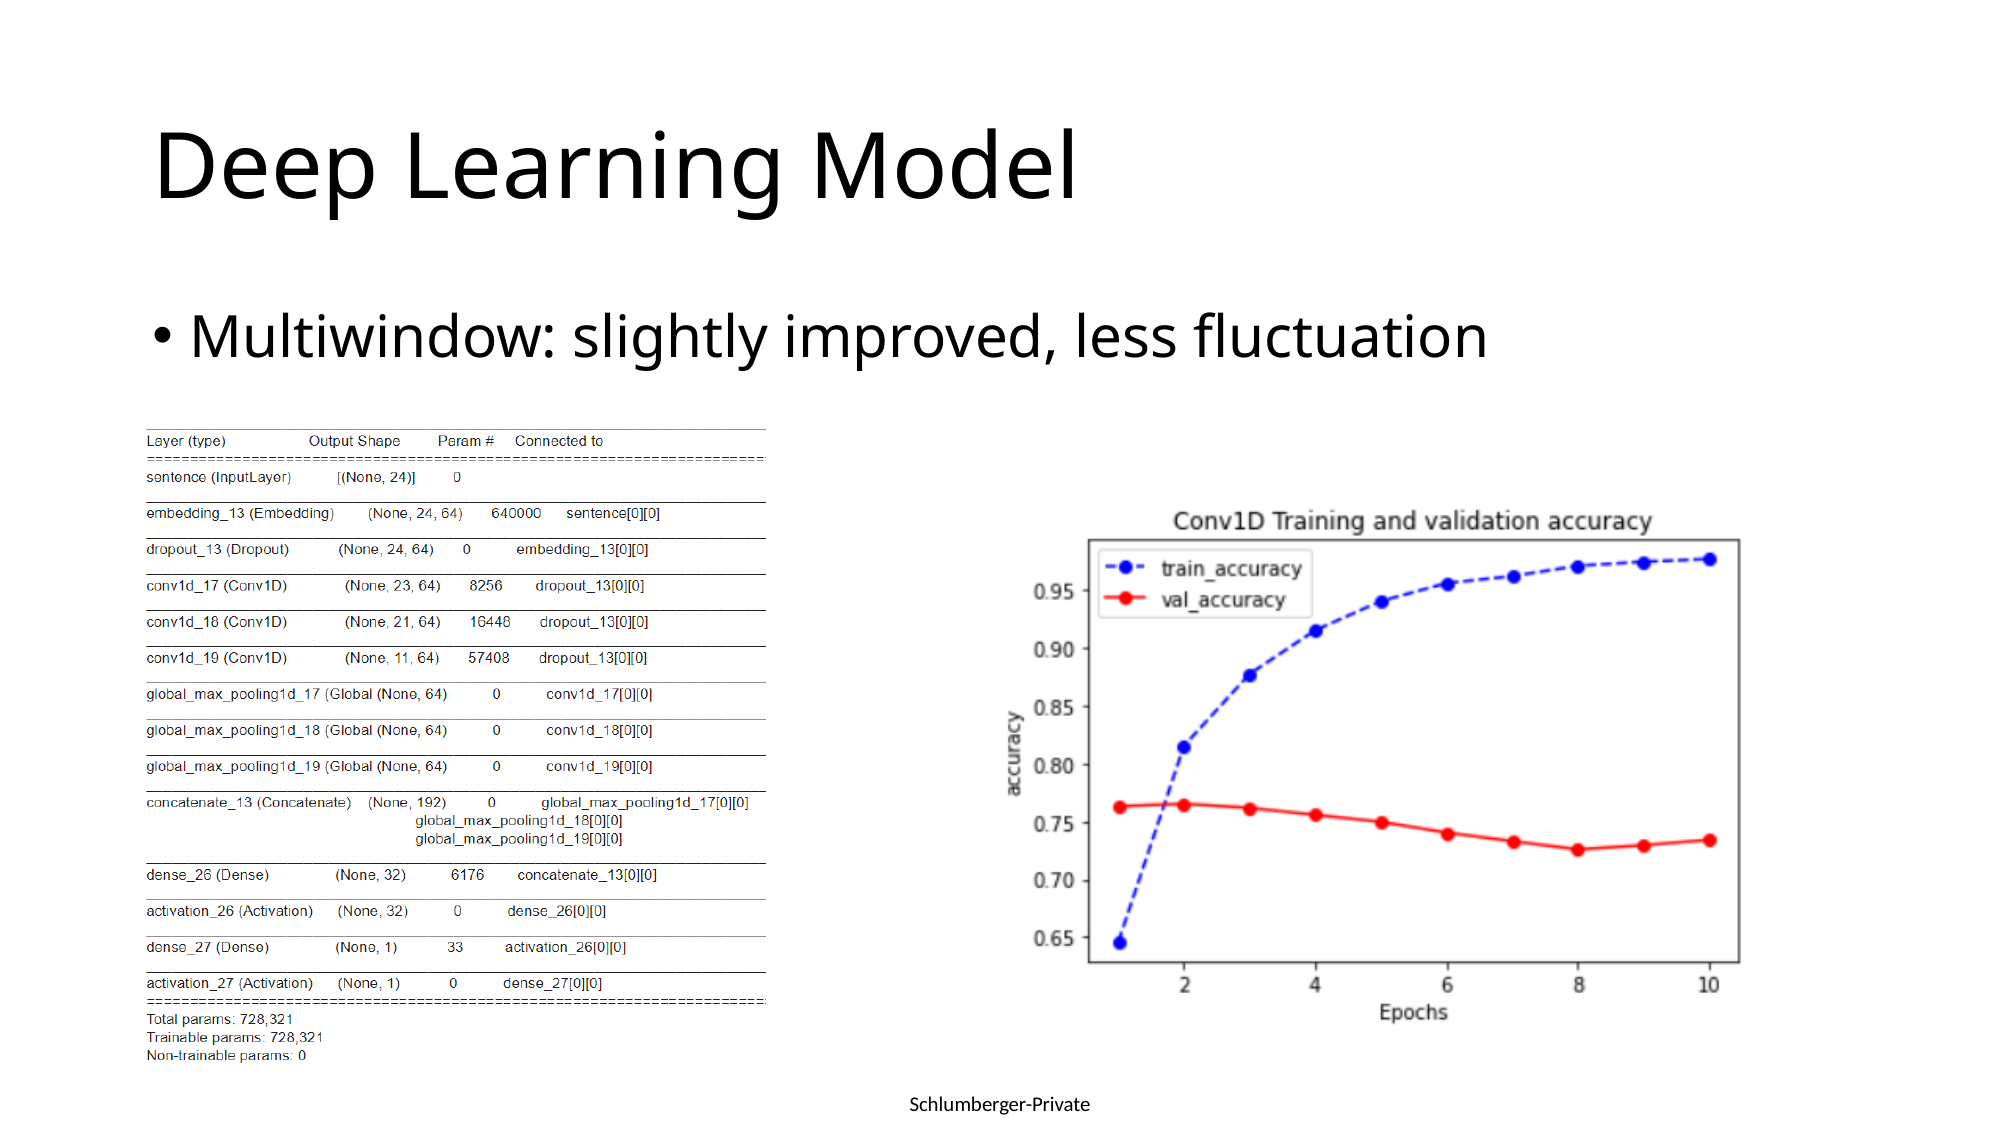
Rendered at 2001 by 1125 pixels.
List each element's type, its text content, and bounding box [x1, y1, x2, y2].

title Deep Learning Model [137, 59, 1863, 278]
picture [999, 503, 1788, 1040]
list Multiwindow: slightly improved, less fluctuation [137, 299, 1863, 1014]
picture [137, 417, 766, 1066]
